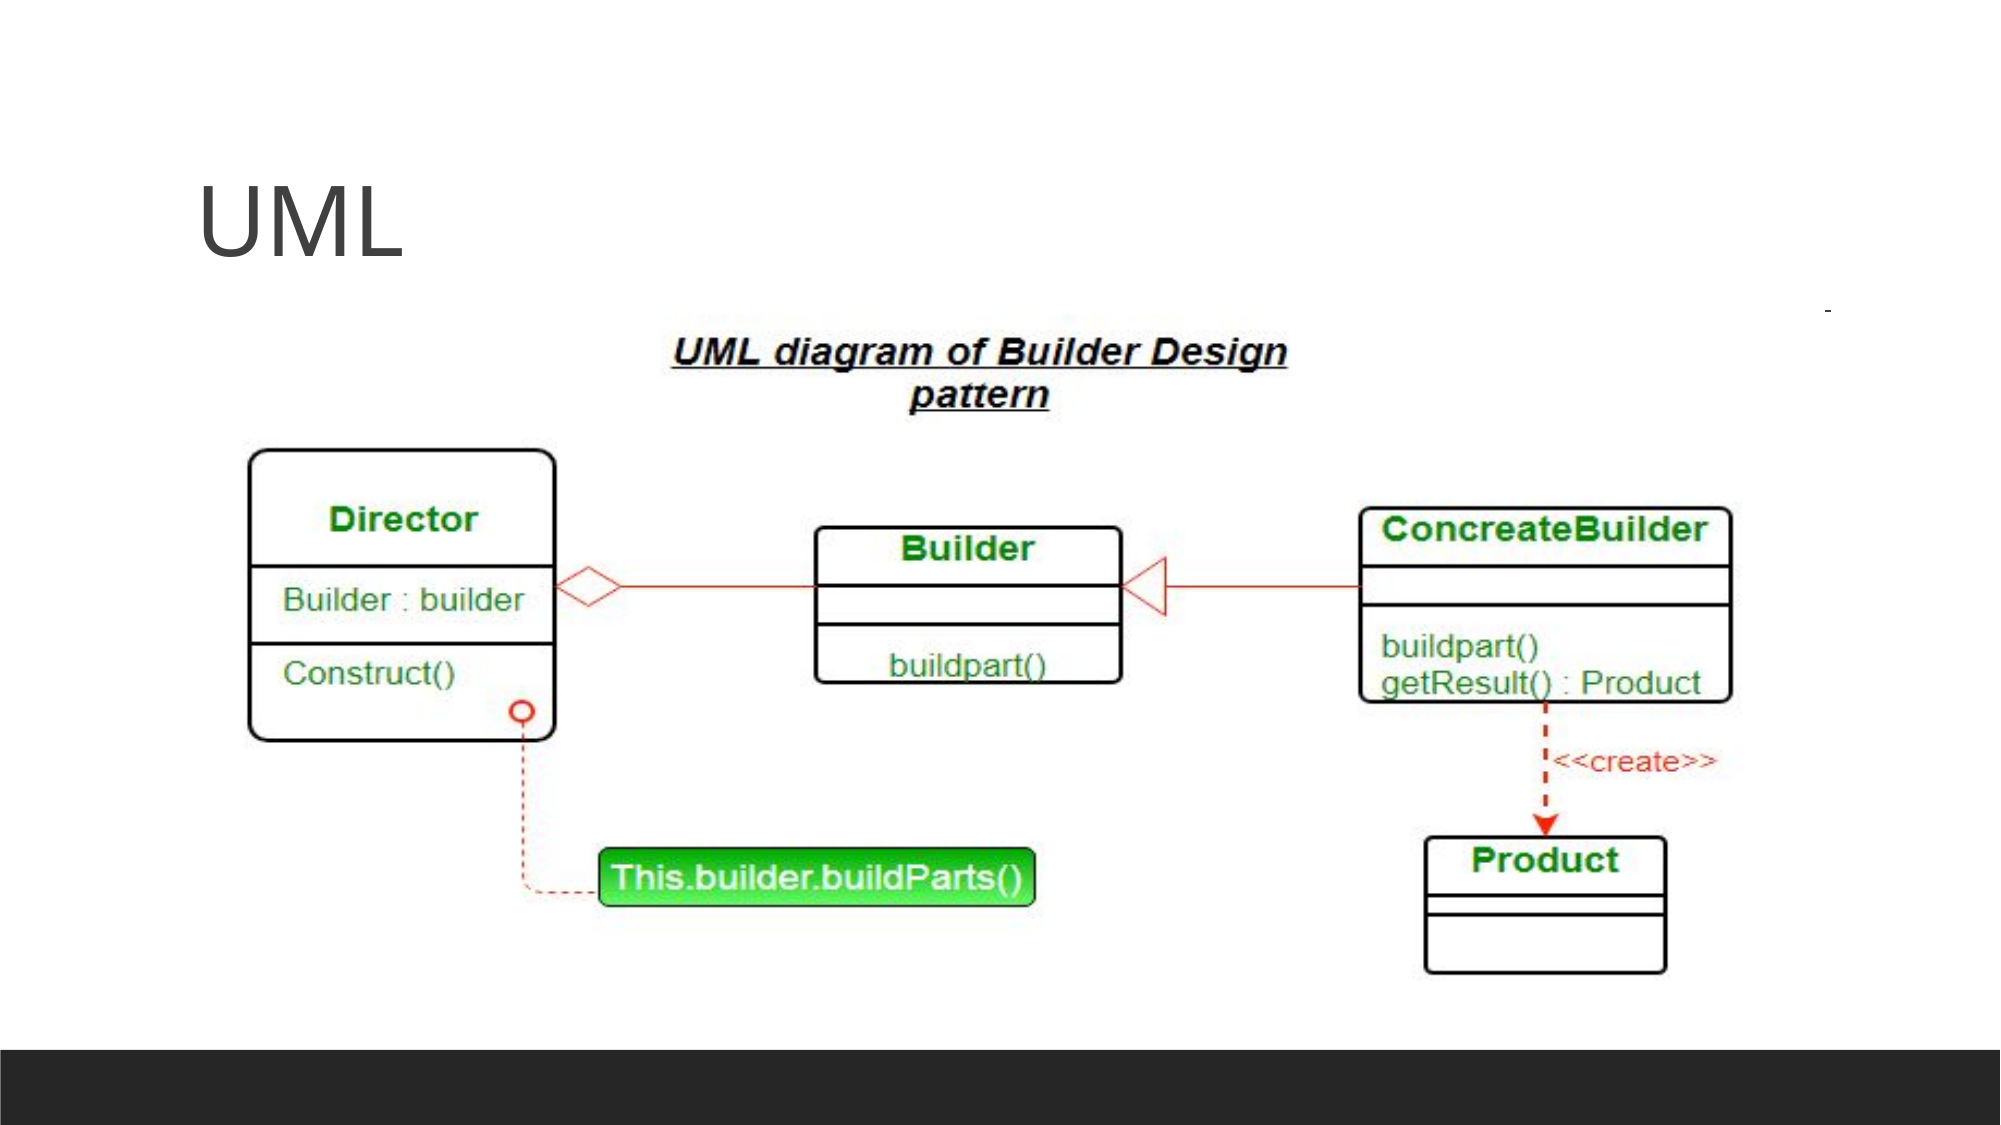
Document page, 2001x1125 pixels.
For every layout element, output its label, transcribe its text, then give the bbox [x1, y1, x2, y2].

title UML [180, 47, 1830, 283]
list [174, 284, 1826, 1044]
